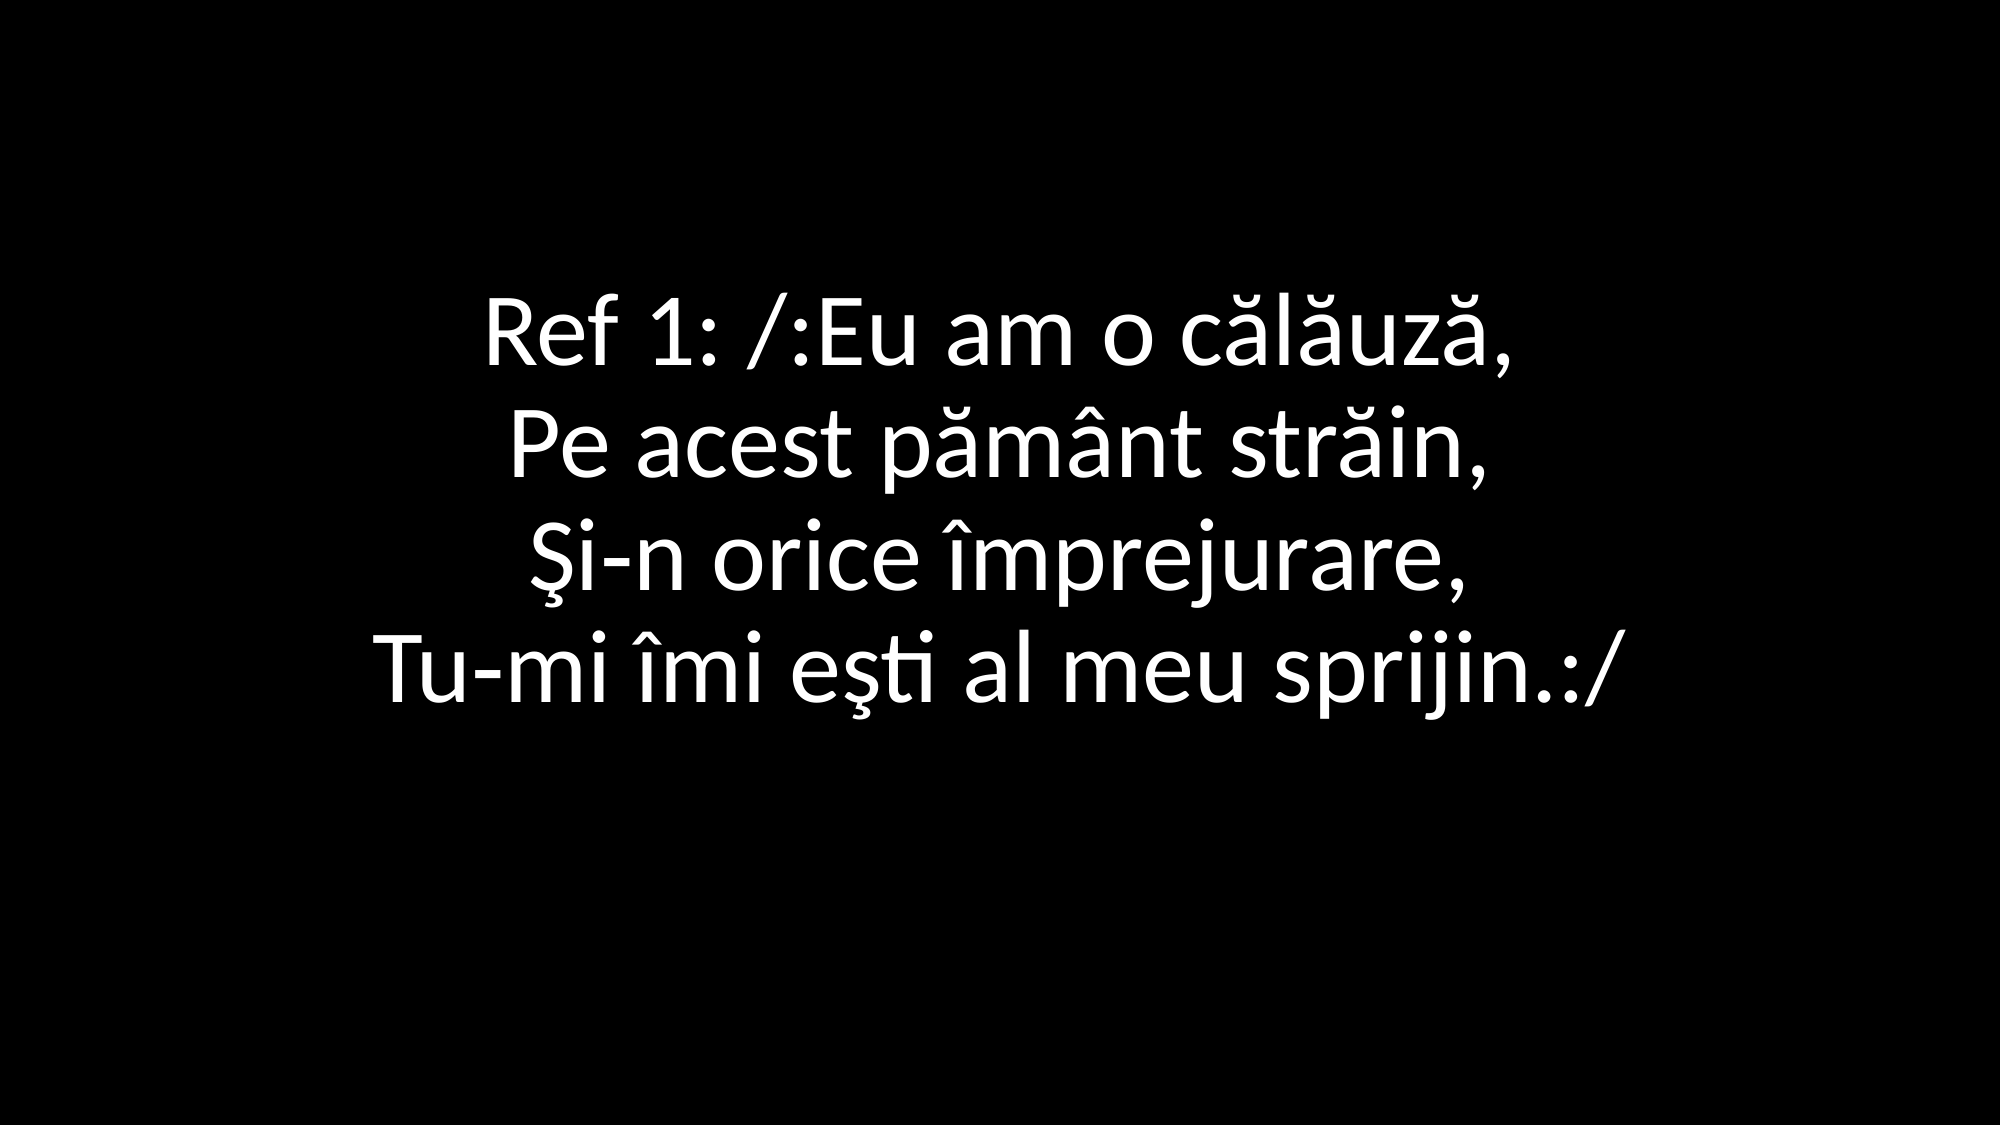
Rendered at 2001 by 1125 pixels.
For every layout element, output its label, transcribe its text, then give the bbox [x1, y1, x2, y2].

title Ref 1: /:Eu am o călăuză, Pe acest pământ străin, Şi‑n orice împrejurare, Tu‑mi îmi eşti al meu sprijin.:/ [0, 0, 2000, 1125]
